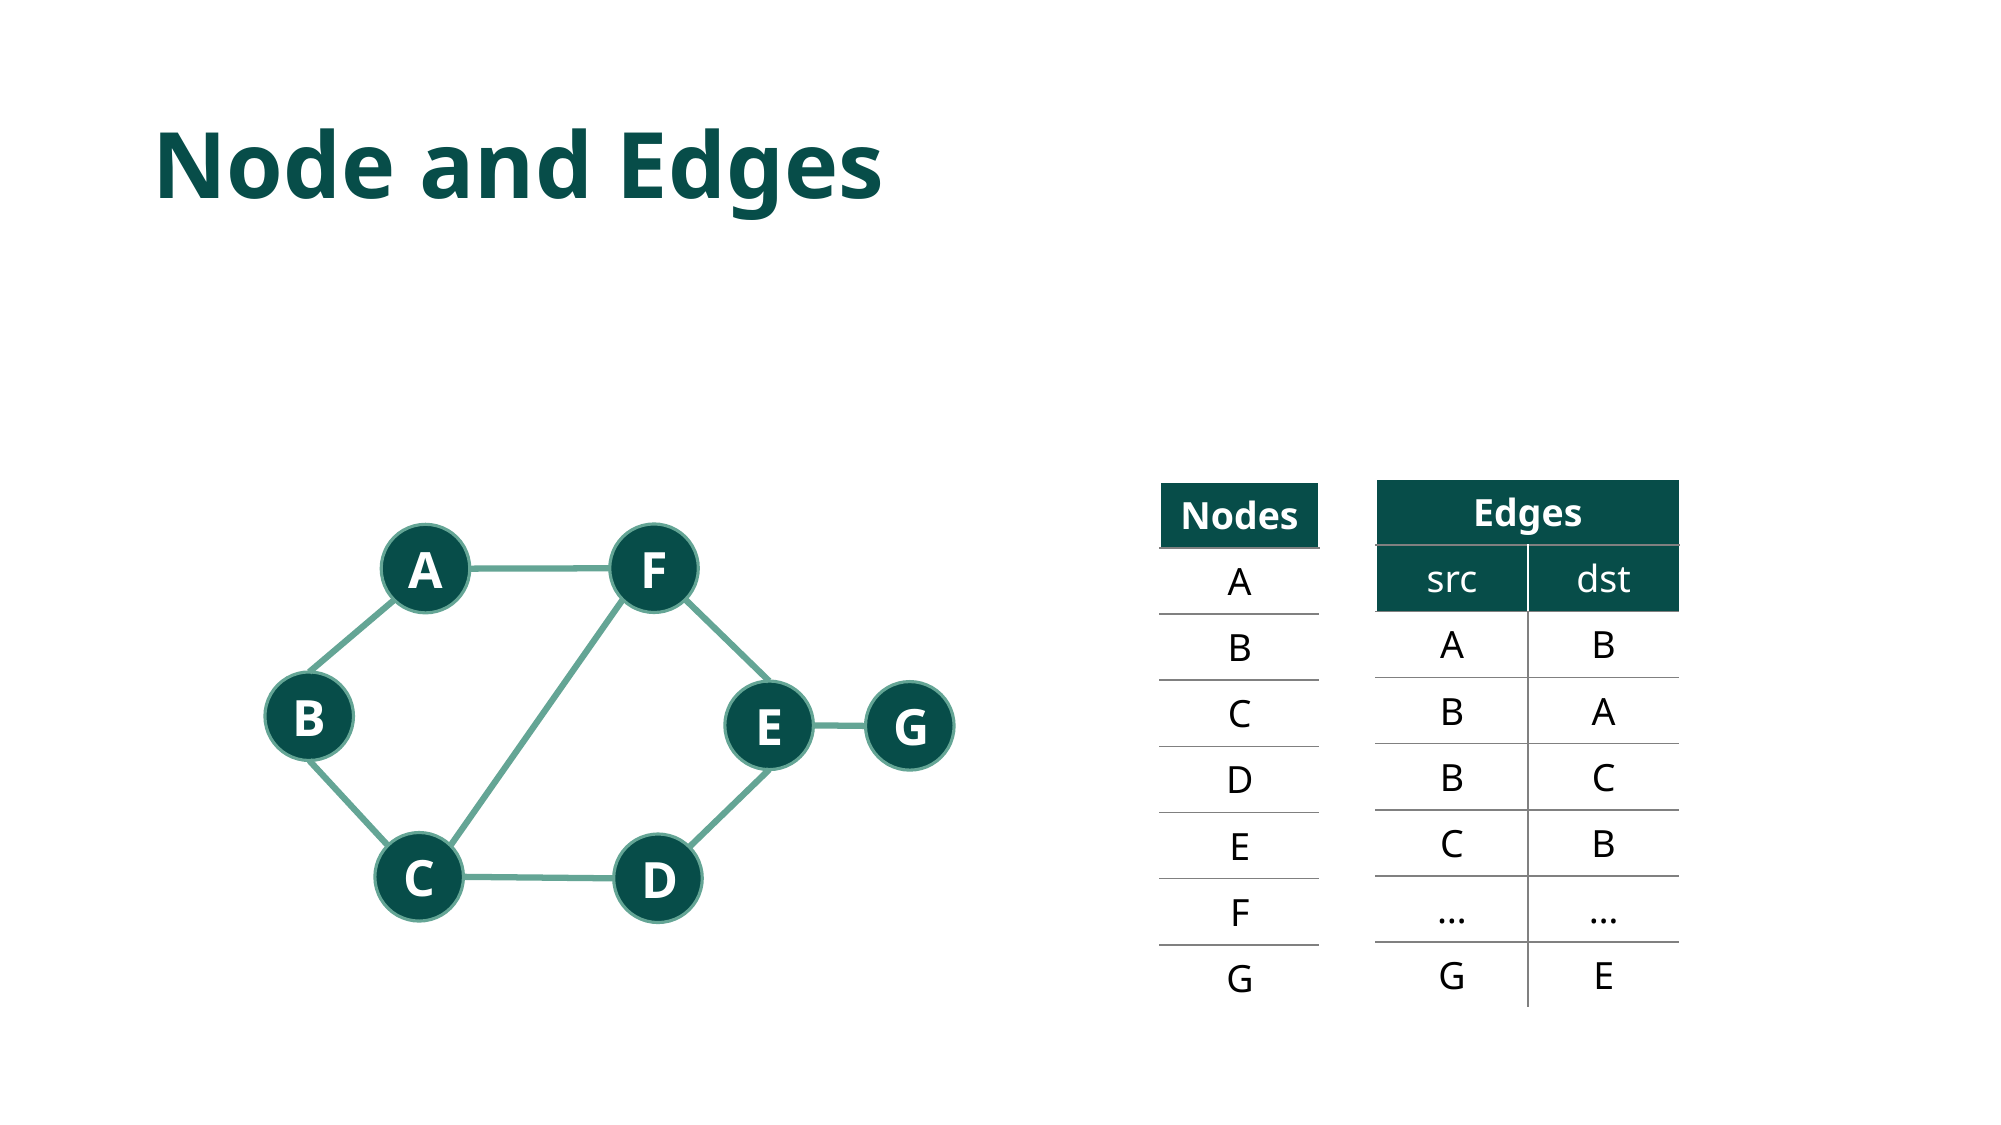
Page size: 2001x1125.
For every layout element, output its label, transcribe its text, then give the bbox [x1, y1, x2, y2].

text_box C [373, 830, 465, 923]
table_cell D [1161, 747, 1319, 812]
table_cell C [1377, 811, 1527, 875]
table_cell … [1377, 877, 1527, 941]
table_cell src [1377, 546, 1527, 611]
table_header Edges [1377, 480, 1679, 544]
text_box B [263, 670, 356, 762]
table_cell B [1377, 678, 1527, 743]
table_cell E [1161, 813, 1319, 878]
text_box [684, 599, 770, 682]
table_cell C [1529, 744, 1679, 809]
table_cell A [1377, 612, 1527, 677]
table_cell A [1161, 549, 1319, 613]
table_cell … [1529, 877, 1679, 941]
table_cell dst [1529, 546, 1679, 611]
title Node and Edges [137, 59, 1863, 278]
table_cell B [1529, 612, 1679, 677]
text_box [308, 759, 389, 847]
table_cell A [1529, 678, 1679, 743]
table_cell B [1377, 744, 1527, 809]
table_cell E [1529, 943, 1679, 1007]
table_cell F [1161, 879, 1319, 944]
table_header Nodes [1161, 483, 1318, 547]
text_box A [379, 522, 472, 615]
table_cell B [1161, 615, 1319, 679]
text_box F [608, 522, 700, 615]
table_cell G [1377, 943, 1527, 1007]
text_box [688, 769, 770, 848]
text_box D [612, 832, 704, 925]
table_cell G [1161, 946, 1319, 1010]
text_box E [723, 679, 815, 771]
table_cell B [1529, 811, 1679, 875]
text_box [308, 599, 395, 673]
table_cell C [1161, 681, 1319, 746]
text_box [449, 599, 624, 846]
text_box G [864, 679, 956, 772]
